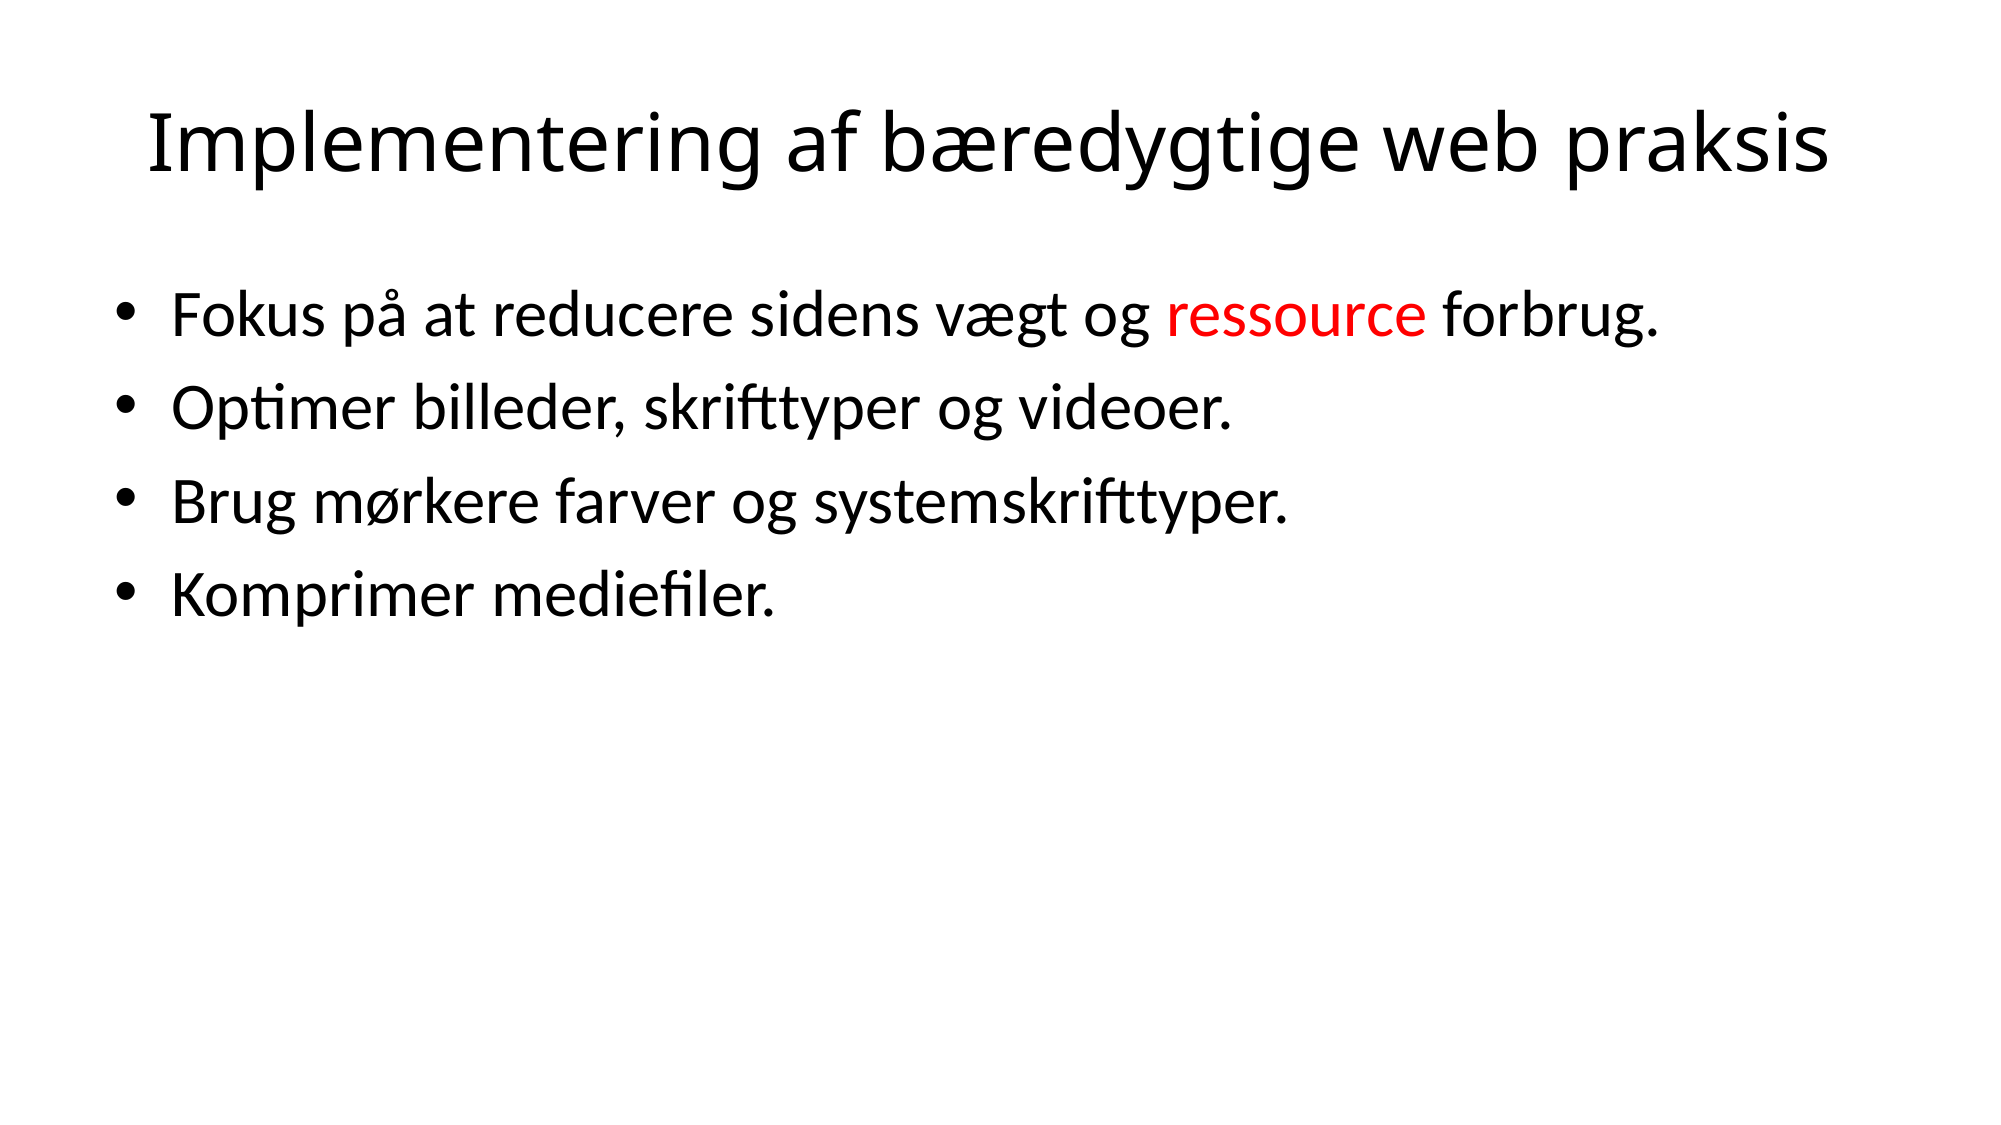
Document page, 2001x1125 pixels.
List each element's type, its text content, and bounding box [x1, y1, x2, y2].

title Implementering af bæredygtige web praksis [99, 45, 1900, 233]
list Fokus på at reducere sidens vægt og ressource forbrug. Optimer billeder, skrifttyper og videoer. Brug mørkere farver og systemskrifttyper. Komprimer mediefiler. [99, 262, 1900, 1005]
